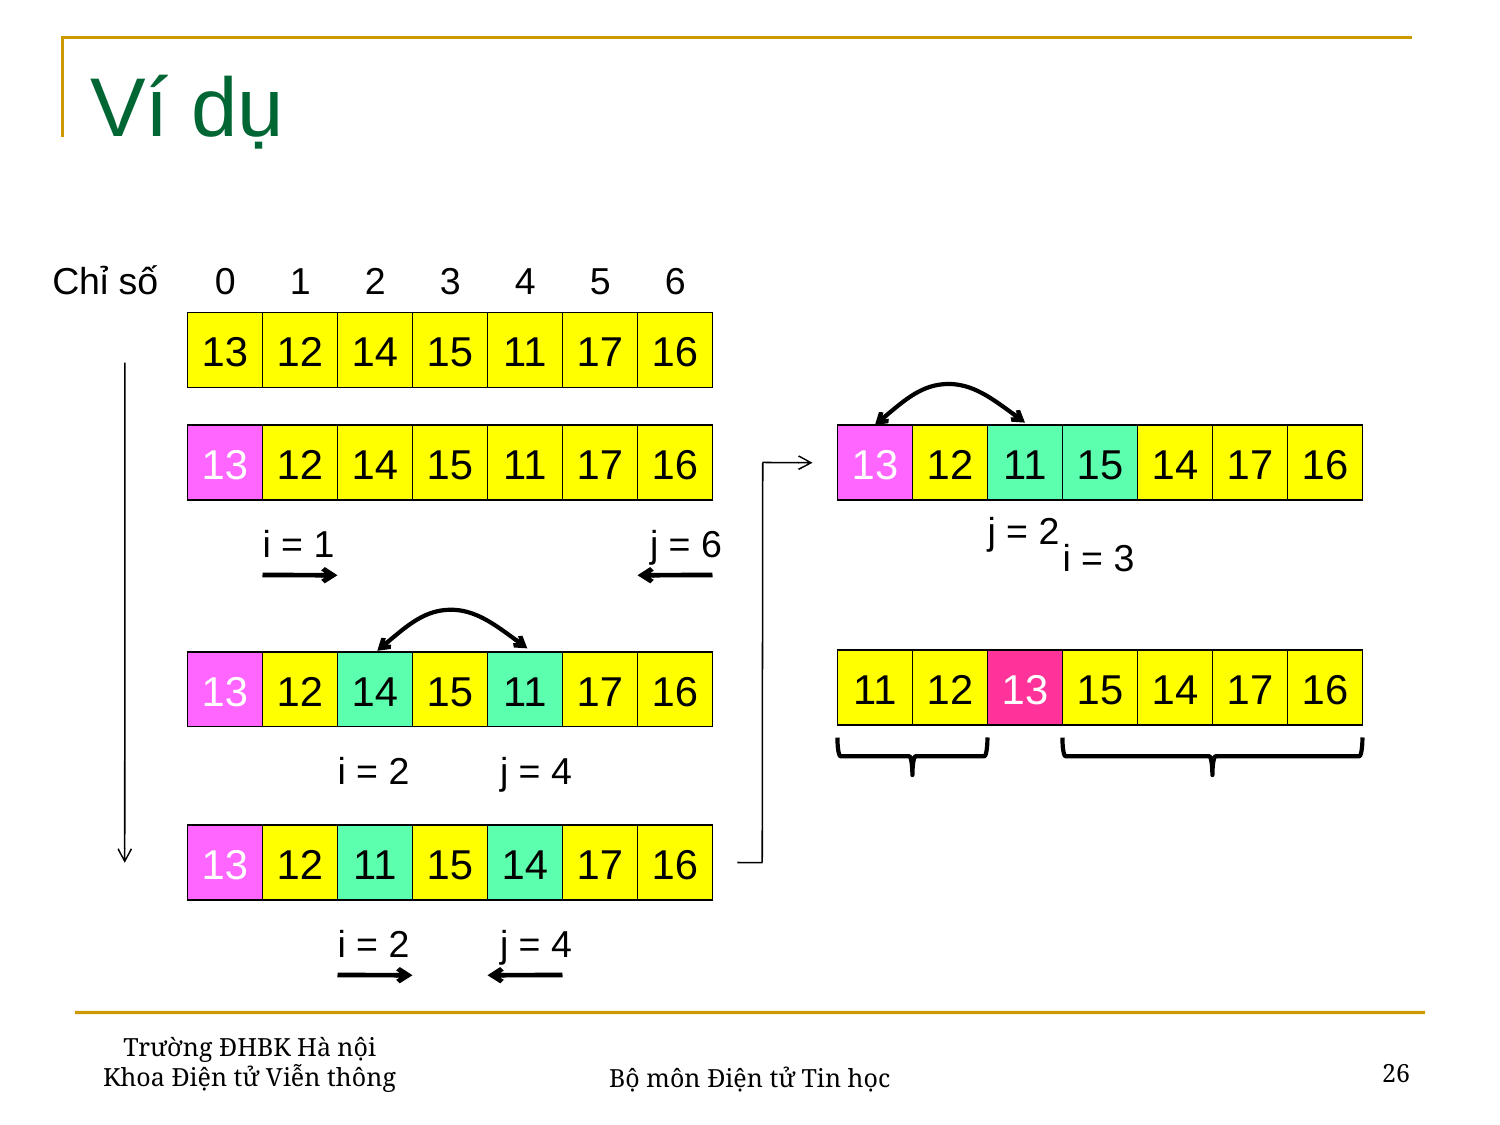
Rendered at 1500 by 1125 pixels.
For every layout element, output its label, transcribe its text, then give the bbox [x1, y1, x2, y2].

footer Bộ môn Điện tử Tin học [512, 1024, 988, 1101]
text_box 16 [637, 673, 713, 727]
text_box 5 [575, 249, 625, 310]
text_box i = 3 [1062, 526, 1163, 587]
text_box 12 [262, 824, 337, 900]
text_box 11 [337, 824, 412, 900]
text_box 4 [500, 249, 550, 310]
text_box 2 [350, 249, 400, 310]
text_box 13 [187, 824, 262, 900]
text_box 16 [1287, 649, 1363, 725]
text_box i = 2 [337, 912, 438, 973]
text_box Chỉ số [37, 249, 188, 310]
text_box 16 [637, 424, 713, 500]
text_box 12 [912, 649, 987, 725]
text_box [874, 383, 1025, 426]
text_box i = 2 [337, 739, 438, 799]
text_box 14 [337, 651, 412, 727]
text_box j = 2 [987, 499, 1088, 560]
text_box 15 [412, 424, 487, 500]
text_box 13 [187, 312, 262, 388]
slide_number Trường ĐHBK Hà nội Khoa Điện tử Viễn thông [74, 1023, 426, 1100]
text_box 17 [562, 671, 637, 727]
text_box 12 [912, 424, 987, 500]
text_box 13 [187, 651, 262, 727]
text_box 1 [275, 249, 325, 310]
text_box [837, 737, 988, 776]
text_box 13 [837, 424, 912, 500]
text_box 17 [1212, 424, 1287, 500]
text_box j = 6 [650, 512, 750, 573]
text_box 13 [187, 424, 262, 500]
text_box j = 4 [500, 912, 600, 973]
text_box 16 [1287, 424, 1363, 500]
text_box 3 [425, 249, 475, 310]
text_box 11 [487, 312, 562, 388]
text_box 15 [1062, 424, 1137, 500]
text_box 14 [1137, 424, 1212, 500]
text_box 17 [562, 824, 637, 900]
text_box 17 [1212, 649, 1287, 725]
text_box 6 [650, 249, 700, 310]
text_box 14 [337, 424, 412, 500]
title Ví dụ [75, 45, 1425, 233]
text_box 17 [562, 651, 637, 662]
text_box 14 [487, 824, 562, 900]
text_box 11 [837, 649, 912, 660]
text_box 11 [487, 651, 562, 727]
text_box 15 [412, 651, 487, 727]
text_box i = 1 [262, 512, 363, 573]
text_box 16 [637, 824, 713, 900]
text_box 12 [262, 424, 337, 500]
text_box 11 [837, 673, 912, 725]
text_box 17 [562, 312, 637, 388]
text_box 0 [200, 249, 250, 310]
text_box 11 [987, 424, 1062, 499]
text_box 14 [1137, 649, 1212, 725]
text_box [377, 609, 528, 651]
text_box 17 [562, 424, 637, 500]
text_box 12 [262, 312, 337, 388]
text_box 12 [262, 651, 337, 727]
text_box [1062, 737, 1363, 776]
text_box 15 [1062, 649, 1137, 725]
text_box 15 [412, 312, 487, 388]
text_box 13 [987, 649, 1062, 725]
text_box 14 [337, 312, 412, 388]
text_box j = 4 [500, 739, 600, 799]
text_box 11 [487, 424, 562, 500]
slide_number 26 [1074, 1023, 1426, 1100]
text_box 16 [637, 312, 713, 388]
text_box 16 [637, 651, 713, 660]
text_box 15 [412, 824, 487, 900]
